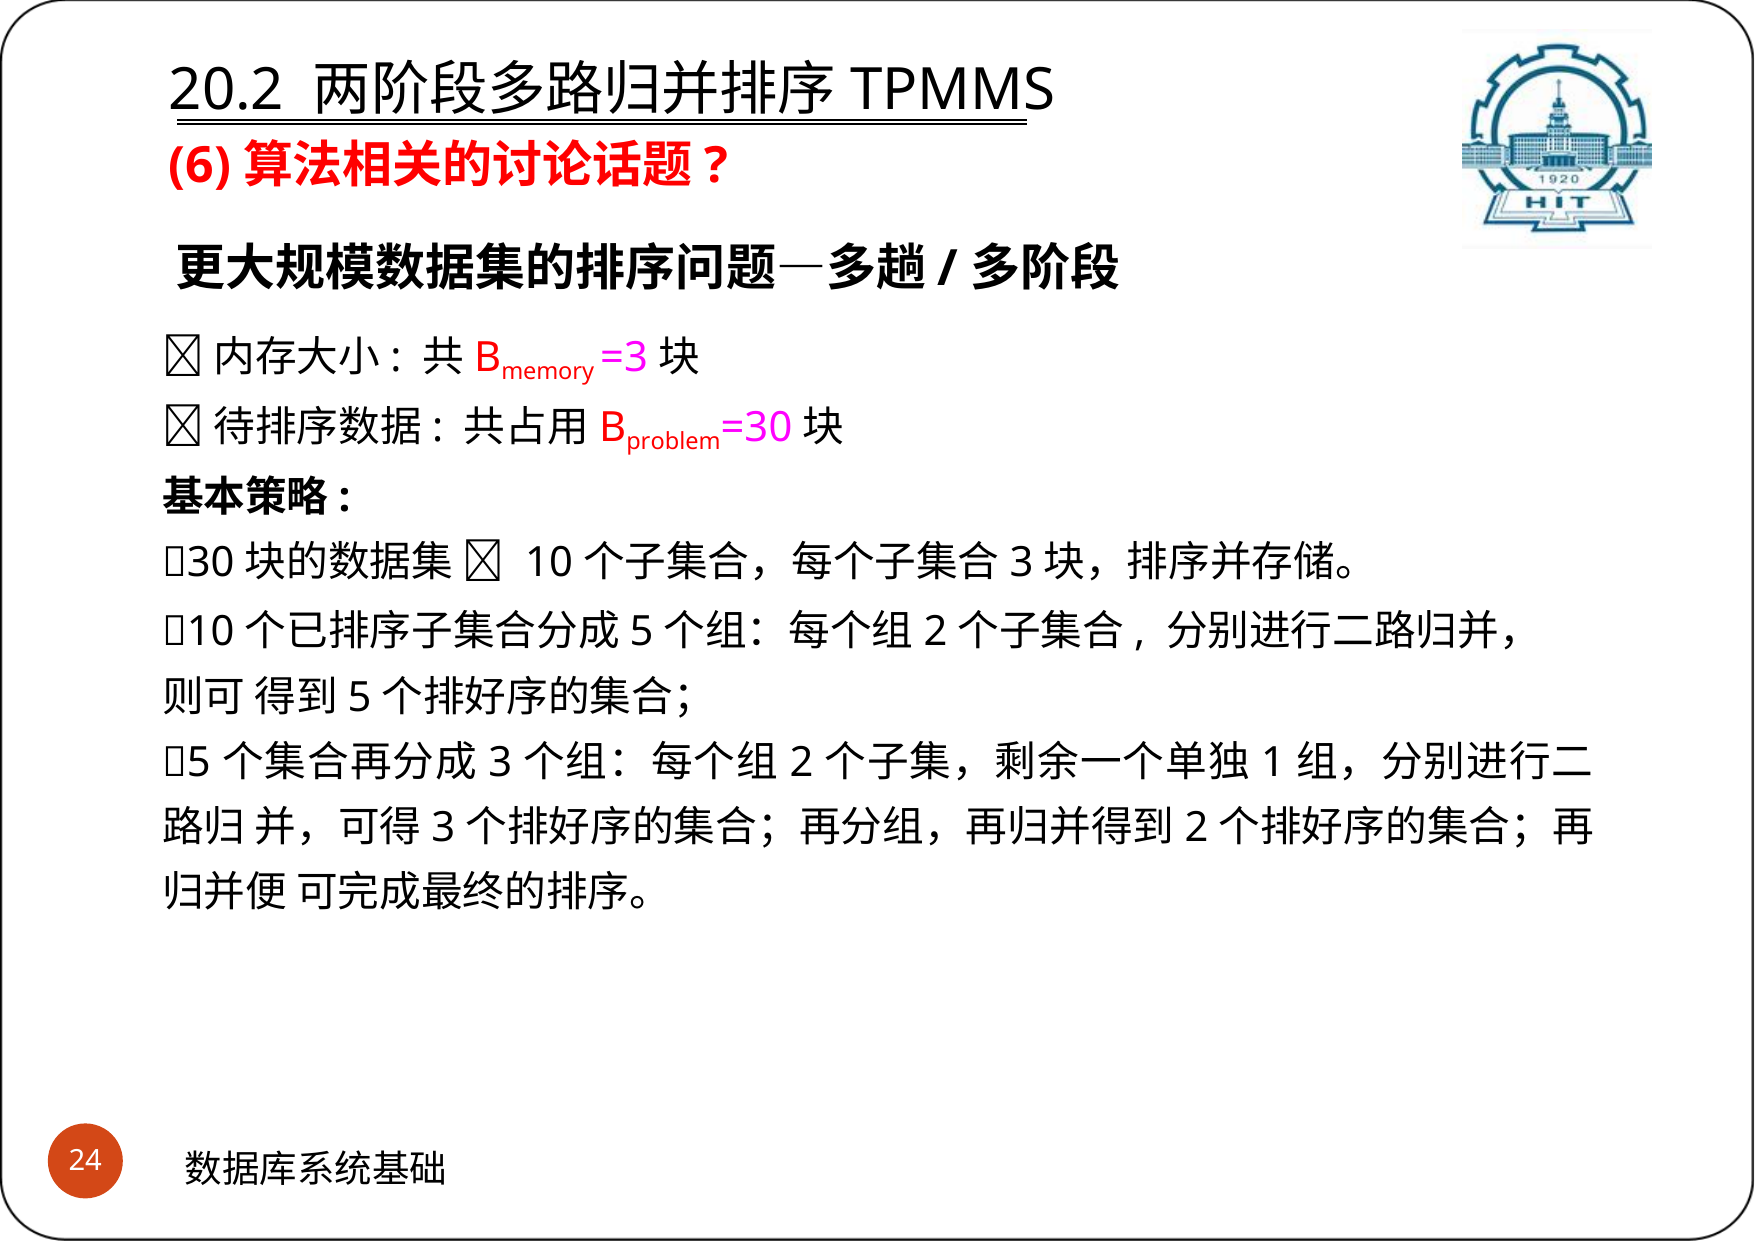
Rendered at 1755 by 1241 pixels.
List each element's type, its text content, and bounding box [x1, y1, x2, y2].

picture [0, 0, 1755, 1241]
list 更大规模数据集的排序问题—多趟/多阶段 内存大小: 共Bmemory =3块 待排序数据: 共占用Bproblem=30块 基本策略: 30块的数据集  10个子集合，每个子集合3块，排序并存储。 10个已排序子集合分成5个组：每个组2个子集合, 分别进行二路归并，则可 得到5个排好序的集合； 5个集合再分成3个组：每个组2个子集，剩余一个单独1组，分别进行二路归 并，可得3个排好序的集合；再分组，再归并得到2个排好序的集合；再归并便 可完成最终的排序。 [159, 235, 1595, 941]
title 20.2 两阶段多路归并排序TPMMS (6)算法相关的讨论话题? [168, 37, 1582, 245]
